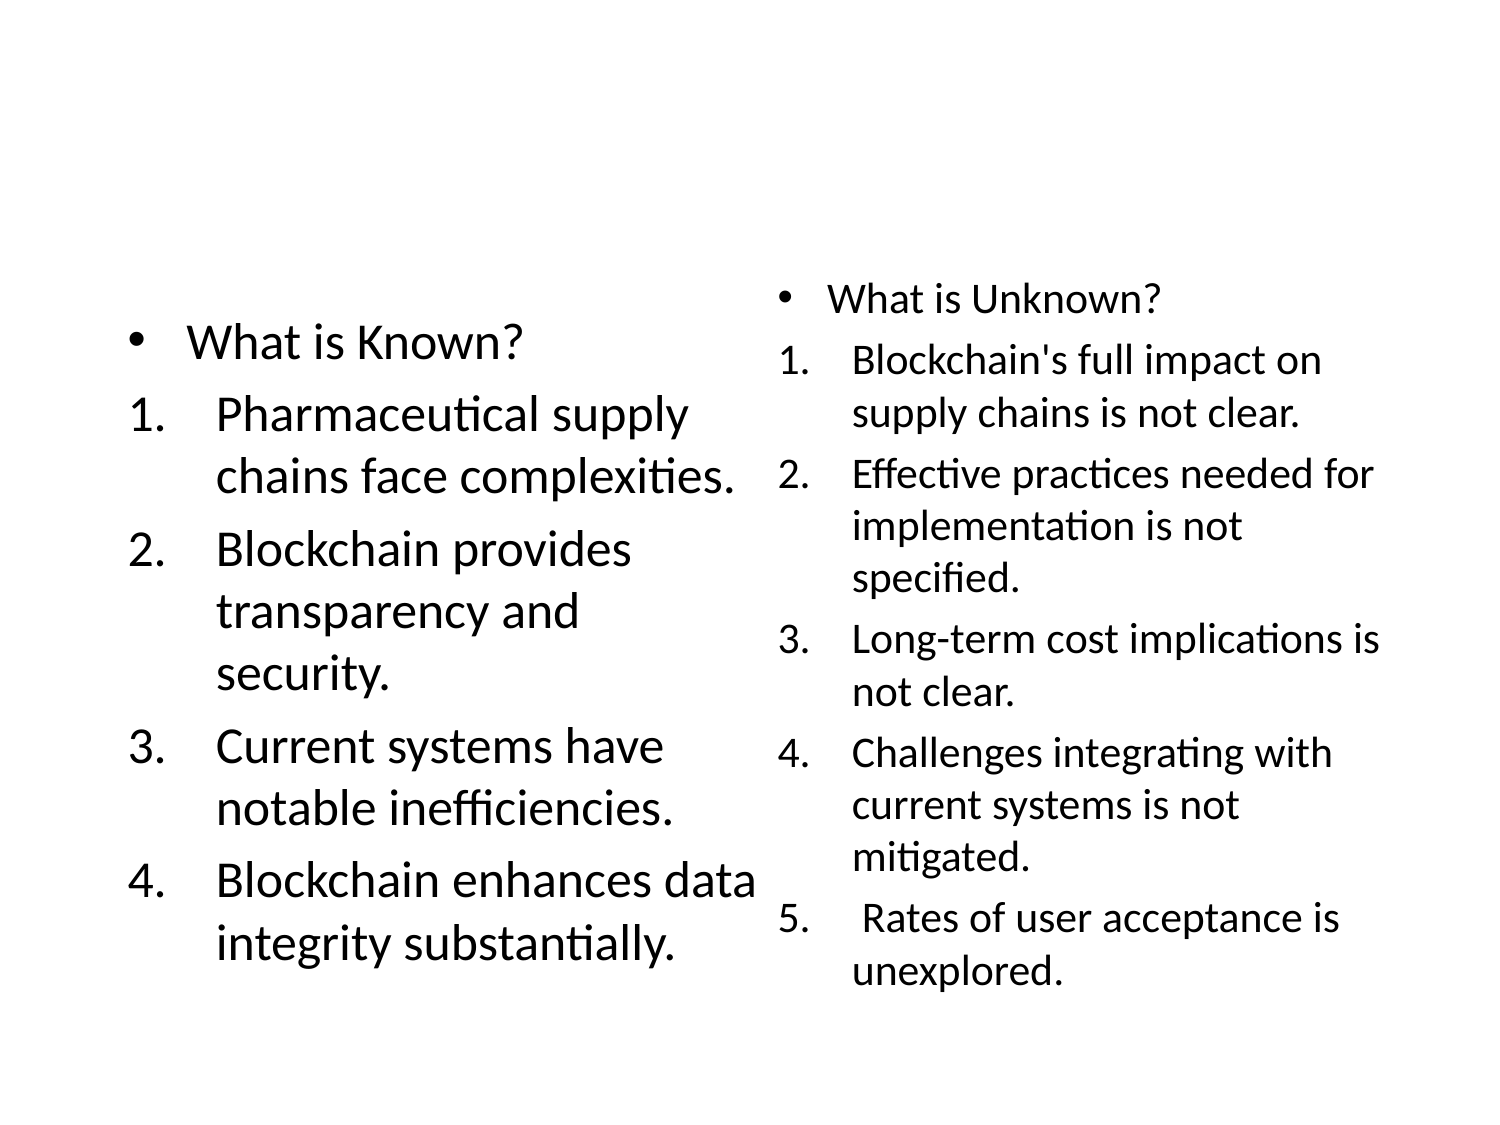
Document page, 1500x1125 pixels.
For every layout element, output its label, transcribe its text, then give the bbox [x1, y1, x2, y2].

list What is Unknown? Blockchain's full impact on supply chains is not clear. Effective practices needed for implementation is not specified. Long-term cost implications is not clear. Challenges integrating with current systems is not mitigated. Rates of user acceptance is unexplored. [762, 262, 1425, 1005]
list What is Known? Pharmaceutical supply chains face complexities. Blockchain provides transparency and security. Current systems have notable inefficiencies. Blockchain enhances data integrity substantially. [112, 299, 775, 1043]
